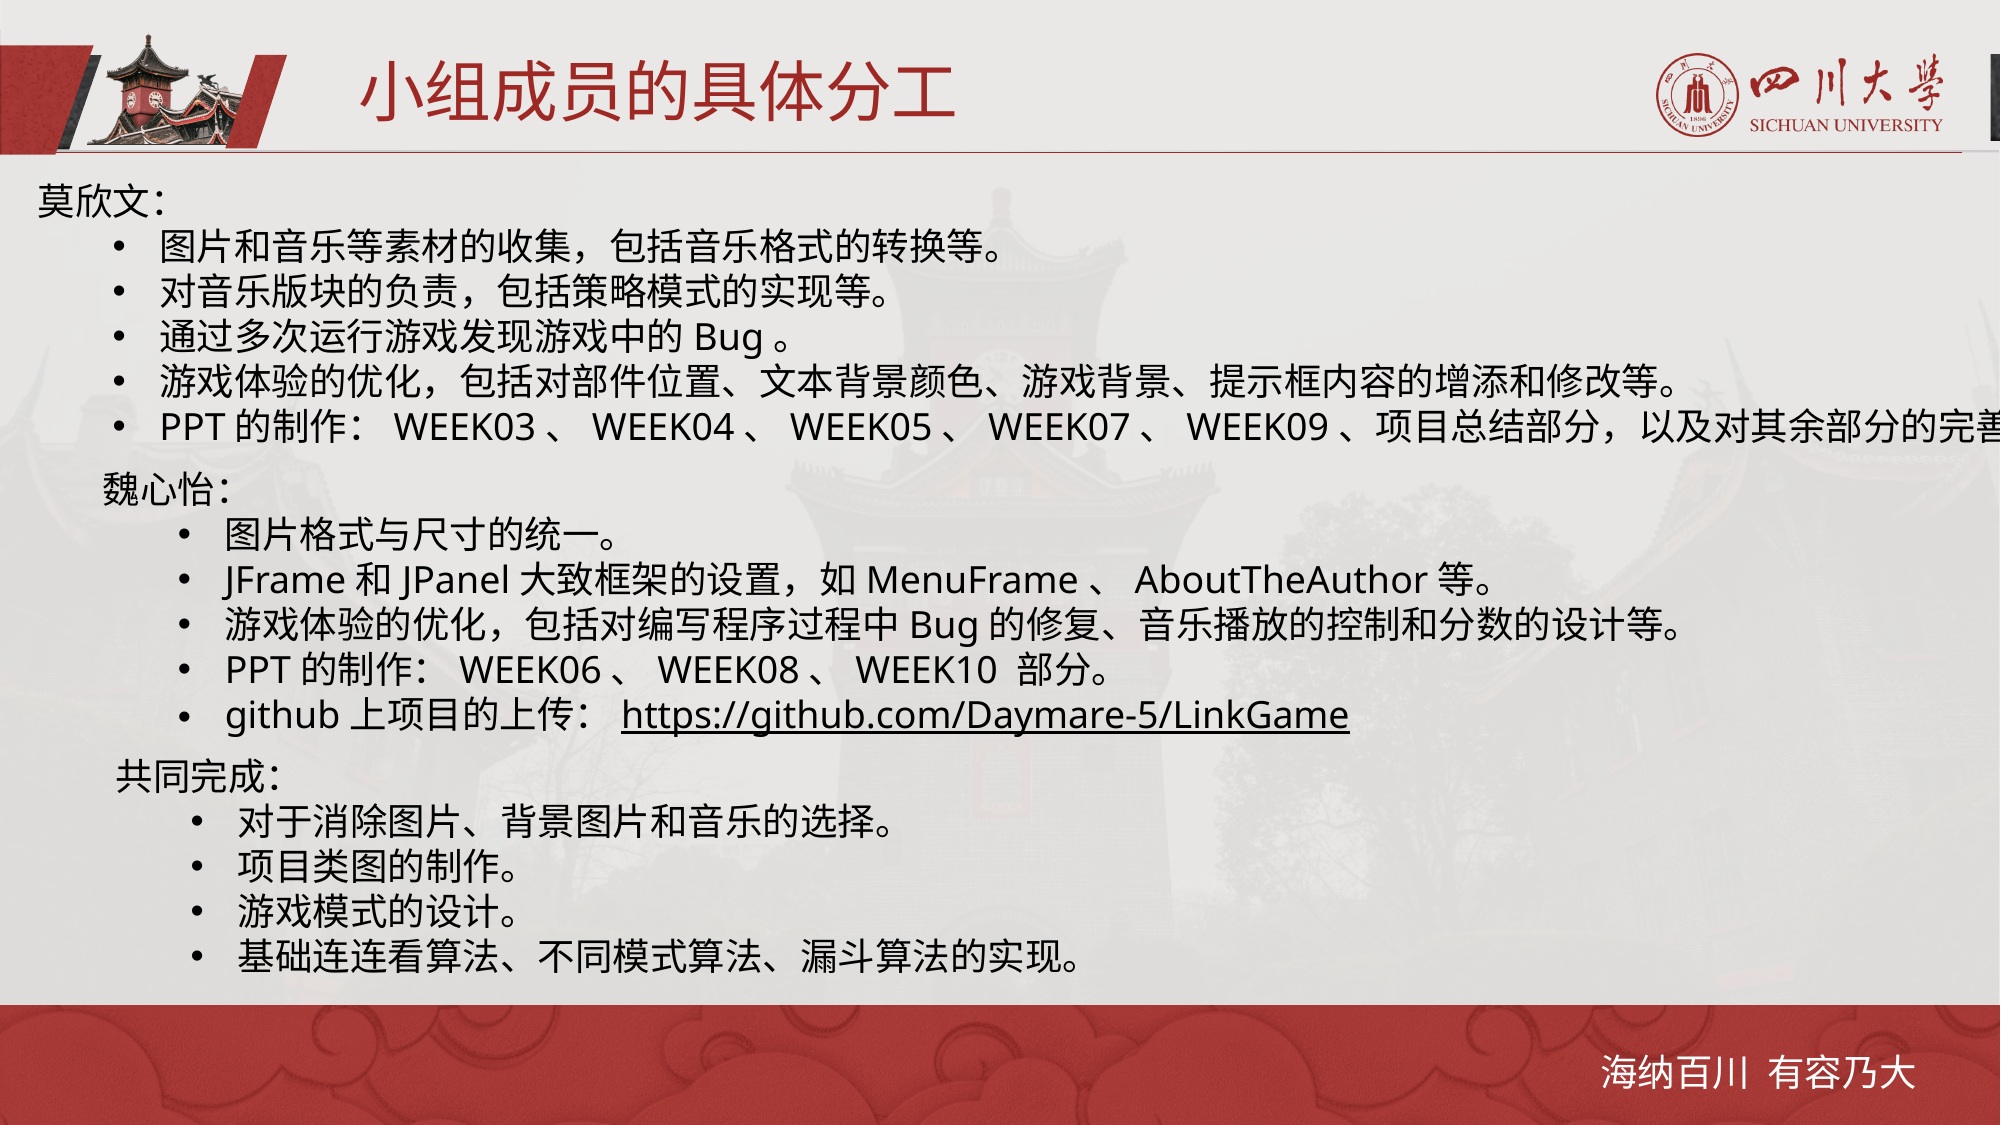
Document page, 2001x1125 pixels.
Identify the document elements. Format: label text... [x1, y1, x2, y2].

text_box 共同完成： 对于消除图片、背景图片和音乐的选择。 项目类图的制作。 游戏模式的设计。 基础连连看算法、不同模式算法、漏斗算法的实现。 [100, 745, 1115, 986]
text_box 莫欣文： 图片和音乐等素材的收集，包括音乐格式的转换等。 对音乐版块的负责，包括策略模式的实现等。 通过多次运行游戏发现游戏中的Bug。 游戏体验的优化，包括对部件位置、文本背景颜色、游戏背景、提示框内容的增添和修改等。 PPT的制作：WEEK03、WEEK04、WEEK05、WEEK07、WEEK09、项目总结部分，以及对其余部分的完善。 [22, 170, 2000, 456]
text_box 小组成员的具体分工 [343, 42, 974, 138]
picture [0, 0, 2000, 155]
picture [0, 1005, 2000, 1125]
text_box 魏心怡： 图片格式与尺寸的统一。 JFrame和JPanel大致框架的设置，如MenuFrame、AboutTheAuthor等。 游戏体验的优化，包括对编写程序过程中Bug的修复、音乐播放的控制和分数的设计等。 PPT的制作：WEEK06、WEEK08、WEEK10 部分。 github上项目的上传：https://github.com/Daymare-5/LinkGame [88, 458, 1716, 749]
